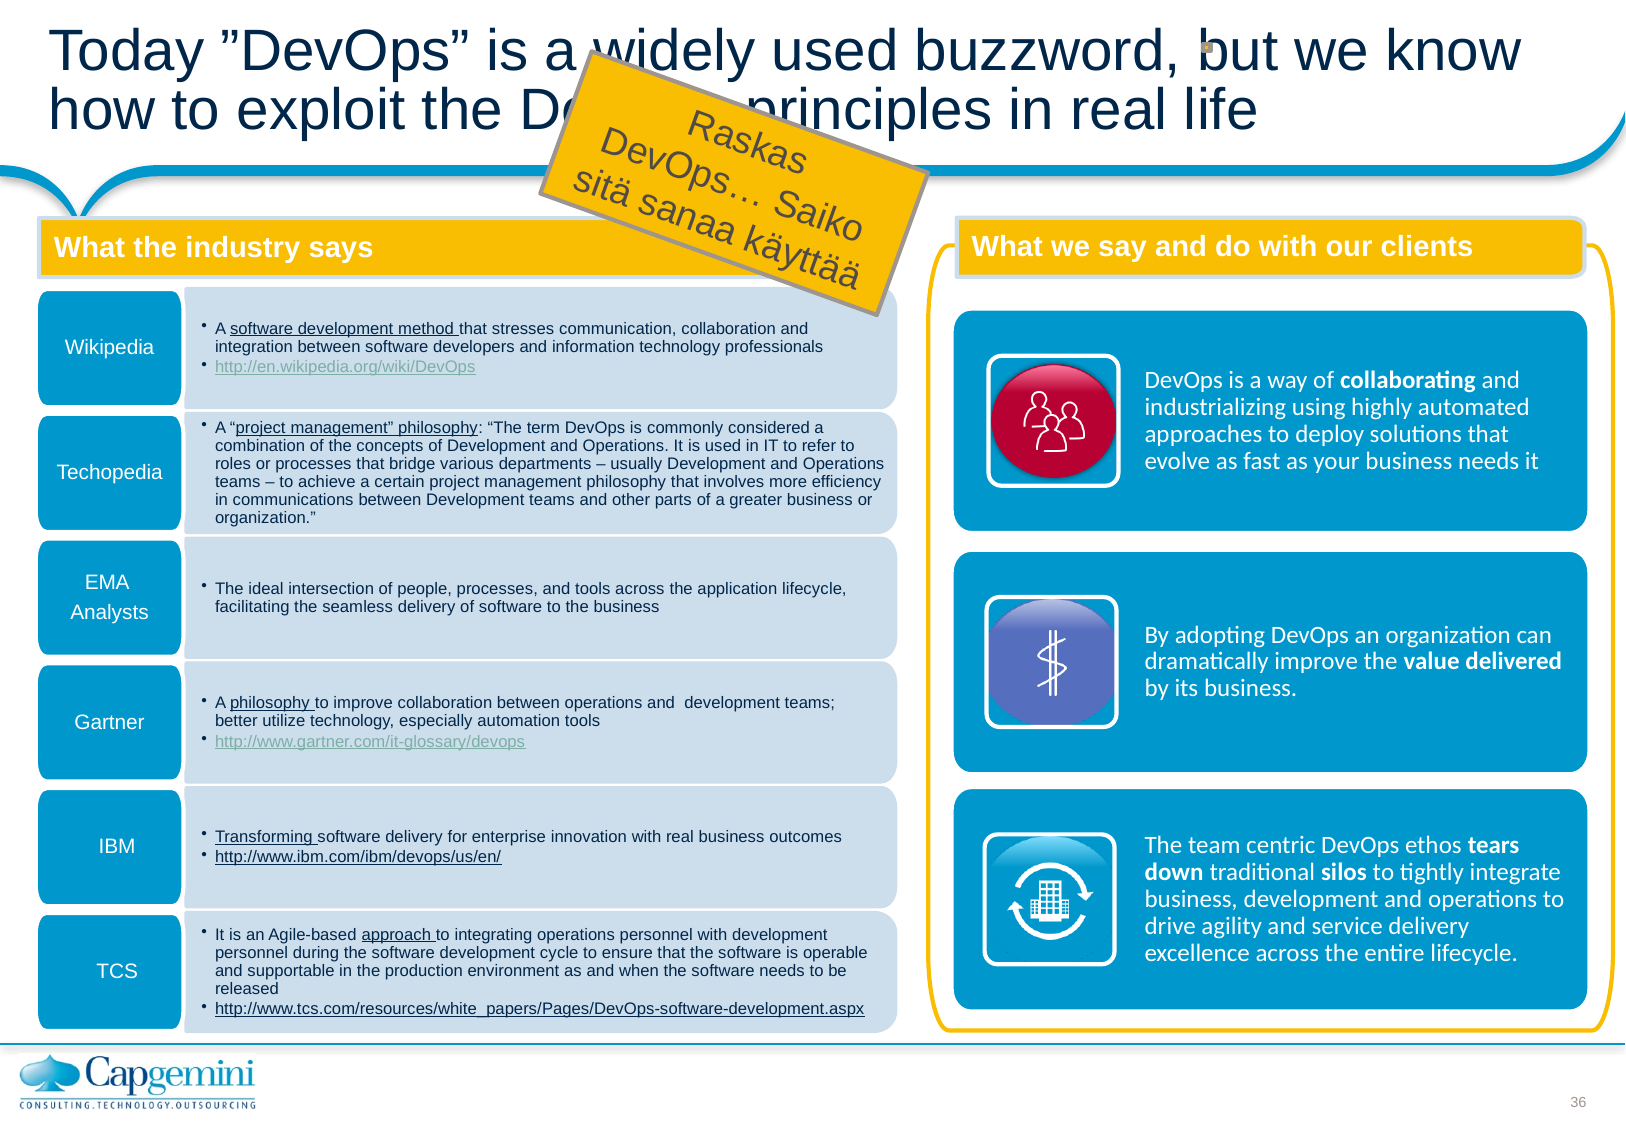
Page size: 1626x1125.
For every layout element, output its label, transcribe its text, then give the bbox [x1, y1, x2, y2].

text_box [1201, 42, 1213, 53]
text_box Raskas DevOps… Saiko sitä sanaa käyttää [538, 49, 931, 260]
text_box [951, 308, 1590, 534]
title Today ”DevOps” is a widely used buzzword, but we know how to exploit the DevOps principles in real life [0, 0, 1625, 165]
picture [19, 1053, 256, 1110]
text_box What we say and do with our clients [954, 215, 1587, 279]
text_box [951, 786, 1590, 1012]
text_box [35, 217, 896, 1032]
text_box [951, 549, 1590, 775]
text_box [926, 243, 1616, 1033]
